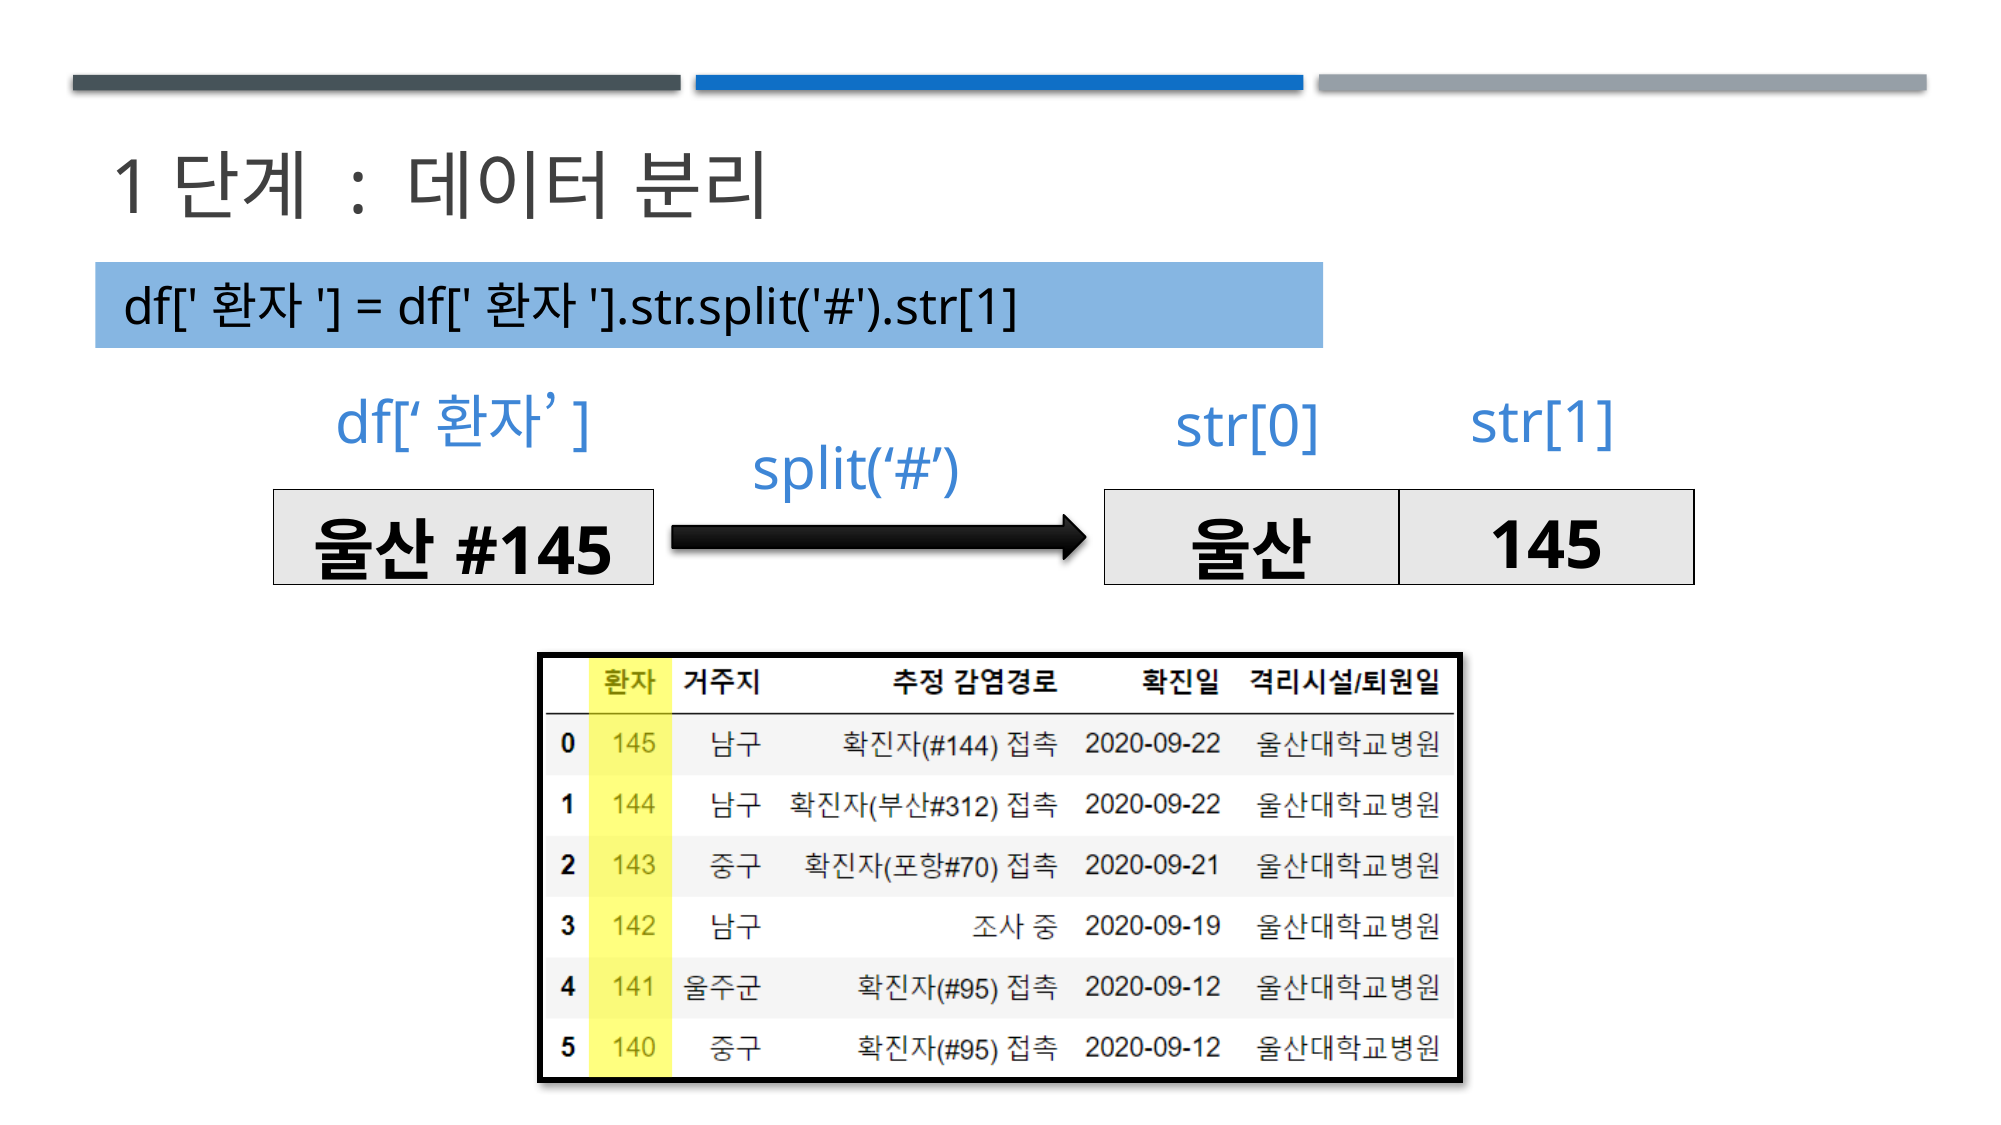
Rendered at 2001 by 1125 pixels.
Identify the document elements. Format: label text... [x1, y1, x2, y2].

text_box [95, 262, 1324, 348]
text_box [671, 514, 1087, 560]
table_header 울산#145 [274, 490, 653, 584]
text_box df[‘환자’] [319, 377, 608, 463]
table_header 145 [1400, 490, 1693, 584]
title 1단계 : 데이터 분리 [95, 115, 1905, 236]
text_box str[1] [1399, 377, 1687, 462]
table_header 울산 [1105, 490, 1398, 584]
text_box str[0] [1104, 380, 1392, 466]
picture [542, 657, 1458, 1078]
text_box df['환자'] = df['환자'].str.split('#').str[1] [108, 267, 1120, 342]
text_box split(‘#’) [712, 423, 1000, 509]
